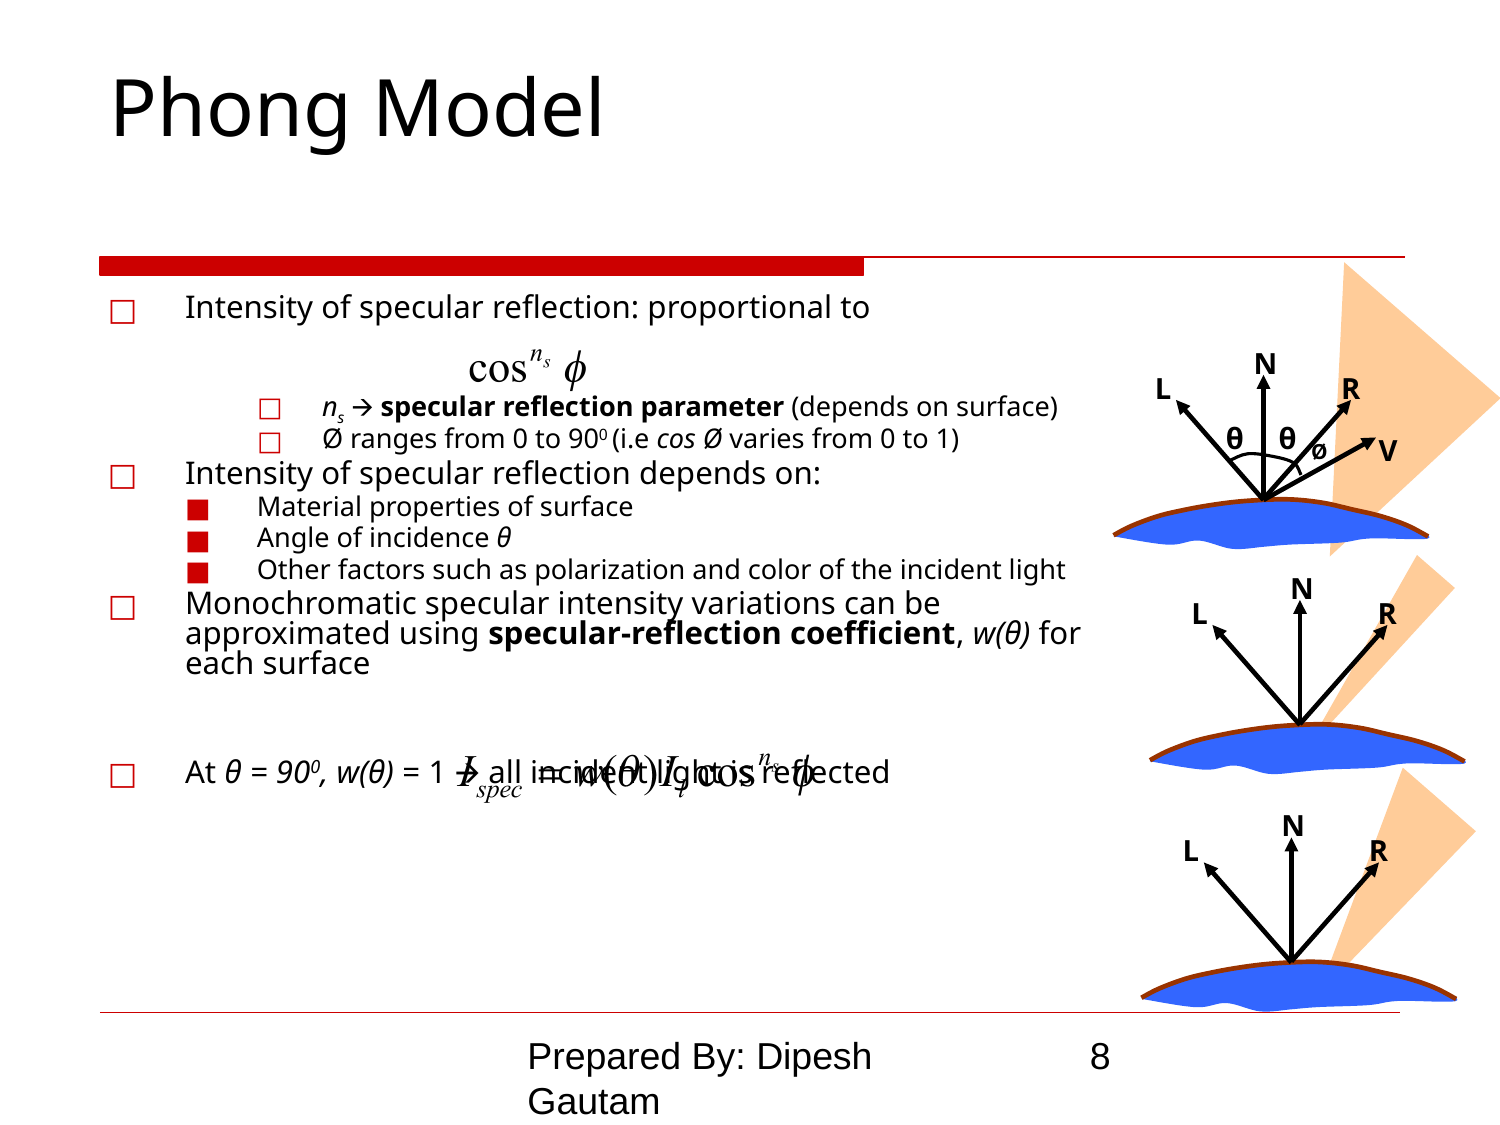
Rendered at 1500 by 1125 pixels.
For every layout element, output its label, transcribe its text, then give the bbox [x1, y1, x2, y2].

picture [449, 737, 824, 812]
list Intensity of specular reflection: proportional to ns 🡪 specular reflection parameter (depends on surface) Ø ranges from 0 to 900 (i.e cos Ø varies from 0 to 1) Intensity of specular reflection depends on: Material properties of surface Angle of incidence θ Other factors such as polarization and color of the incident light Monochromatic specular intensity variations can be approximated using specular-reflection coefficient, w(θ) for each surface At θ = 900, w(θ) = 1 🡪 all incident light is reflected [92, 287, 1100, 988]
slide_number ‹#› [1074, 1024, 1400, 1103]
footer Prepared By: Dipesh Gautam [512, 1024, 988, 1103]
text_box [1141, 767, 1477, 1013]
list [462, 333, 596, 401]
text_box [1149, 581, 1472, 766]
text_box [1113, 261, 1500, 574]
title Phong Model [94, 50, 1407, 250]
